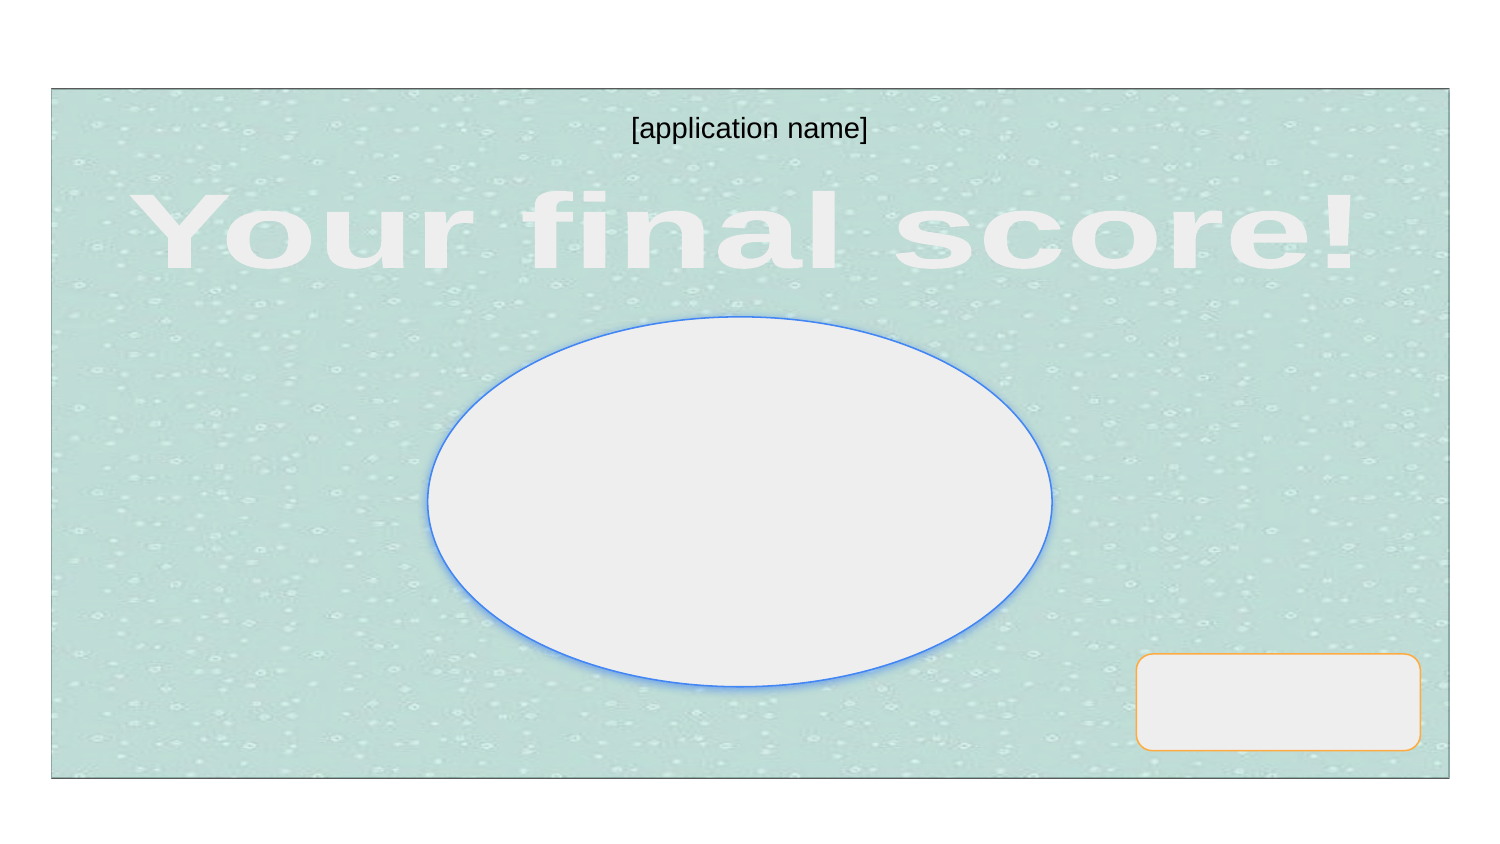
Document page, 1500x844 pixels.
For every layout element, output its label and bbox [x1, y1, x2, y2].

picture [51, 88, 1450, 779]
